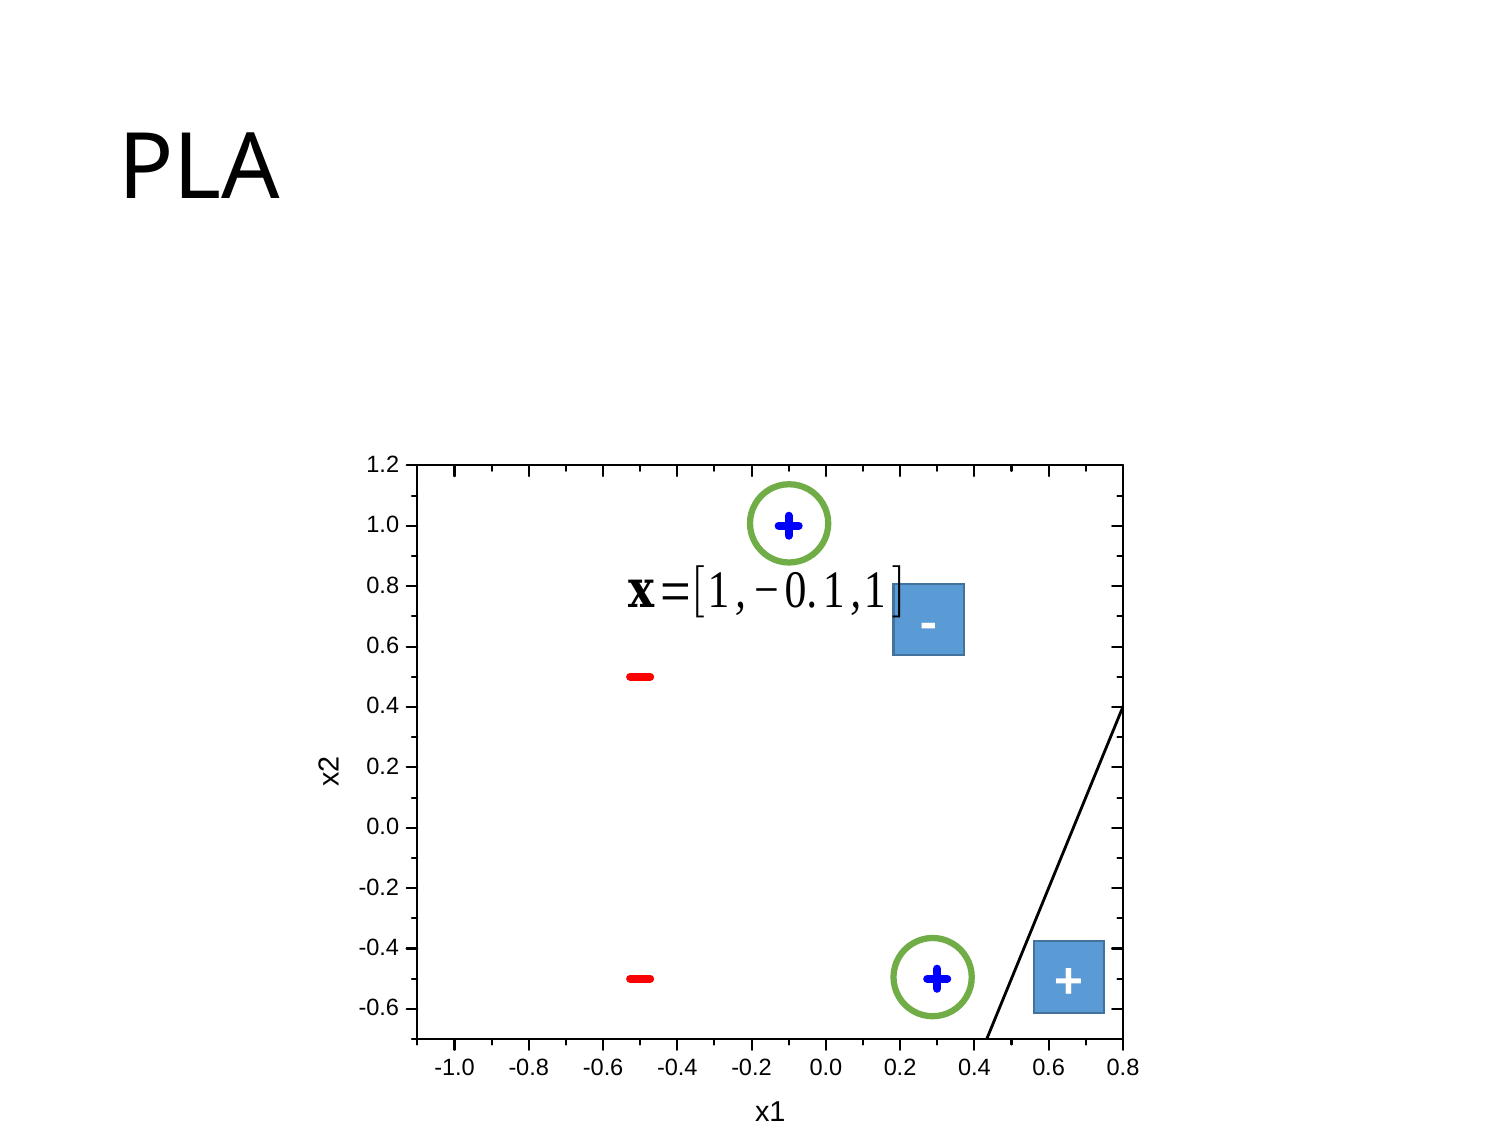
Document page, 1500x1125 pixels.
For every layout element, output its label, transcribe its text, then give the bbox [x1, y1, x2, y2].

title PLA [103, 59, 1397, 278]
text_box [232, 372, 1268, 1125]
